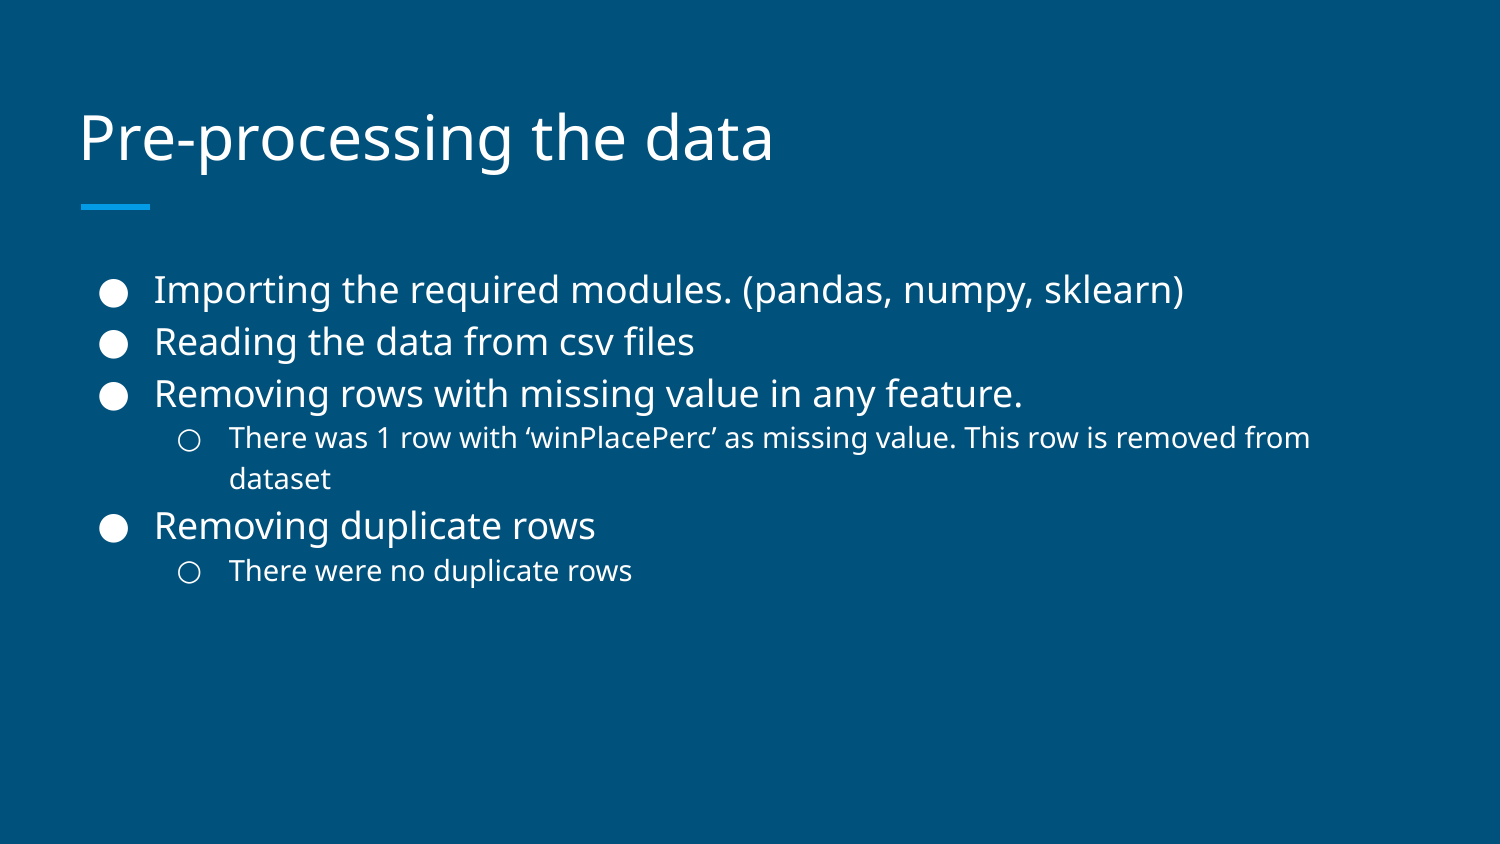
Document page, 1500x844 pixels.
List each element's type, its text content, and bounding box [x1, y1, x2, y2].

list Importing the required modules. (pandas, numpy, sklearn) Reading the data from csv files Removing rows with missing value in any feature. There was 1 row with ‘winPlacePerc’ as missing value. This row is removed from dataset Removing duplicate rows There were no duplicate rows [63, 244, 1437, 750]
title Pre-processing the data [63, 75, 1437, 188]
